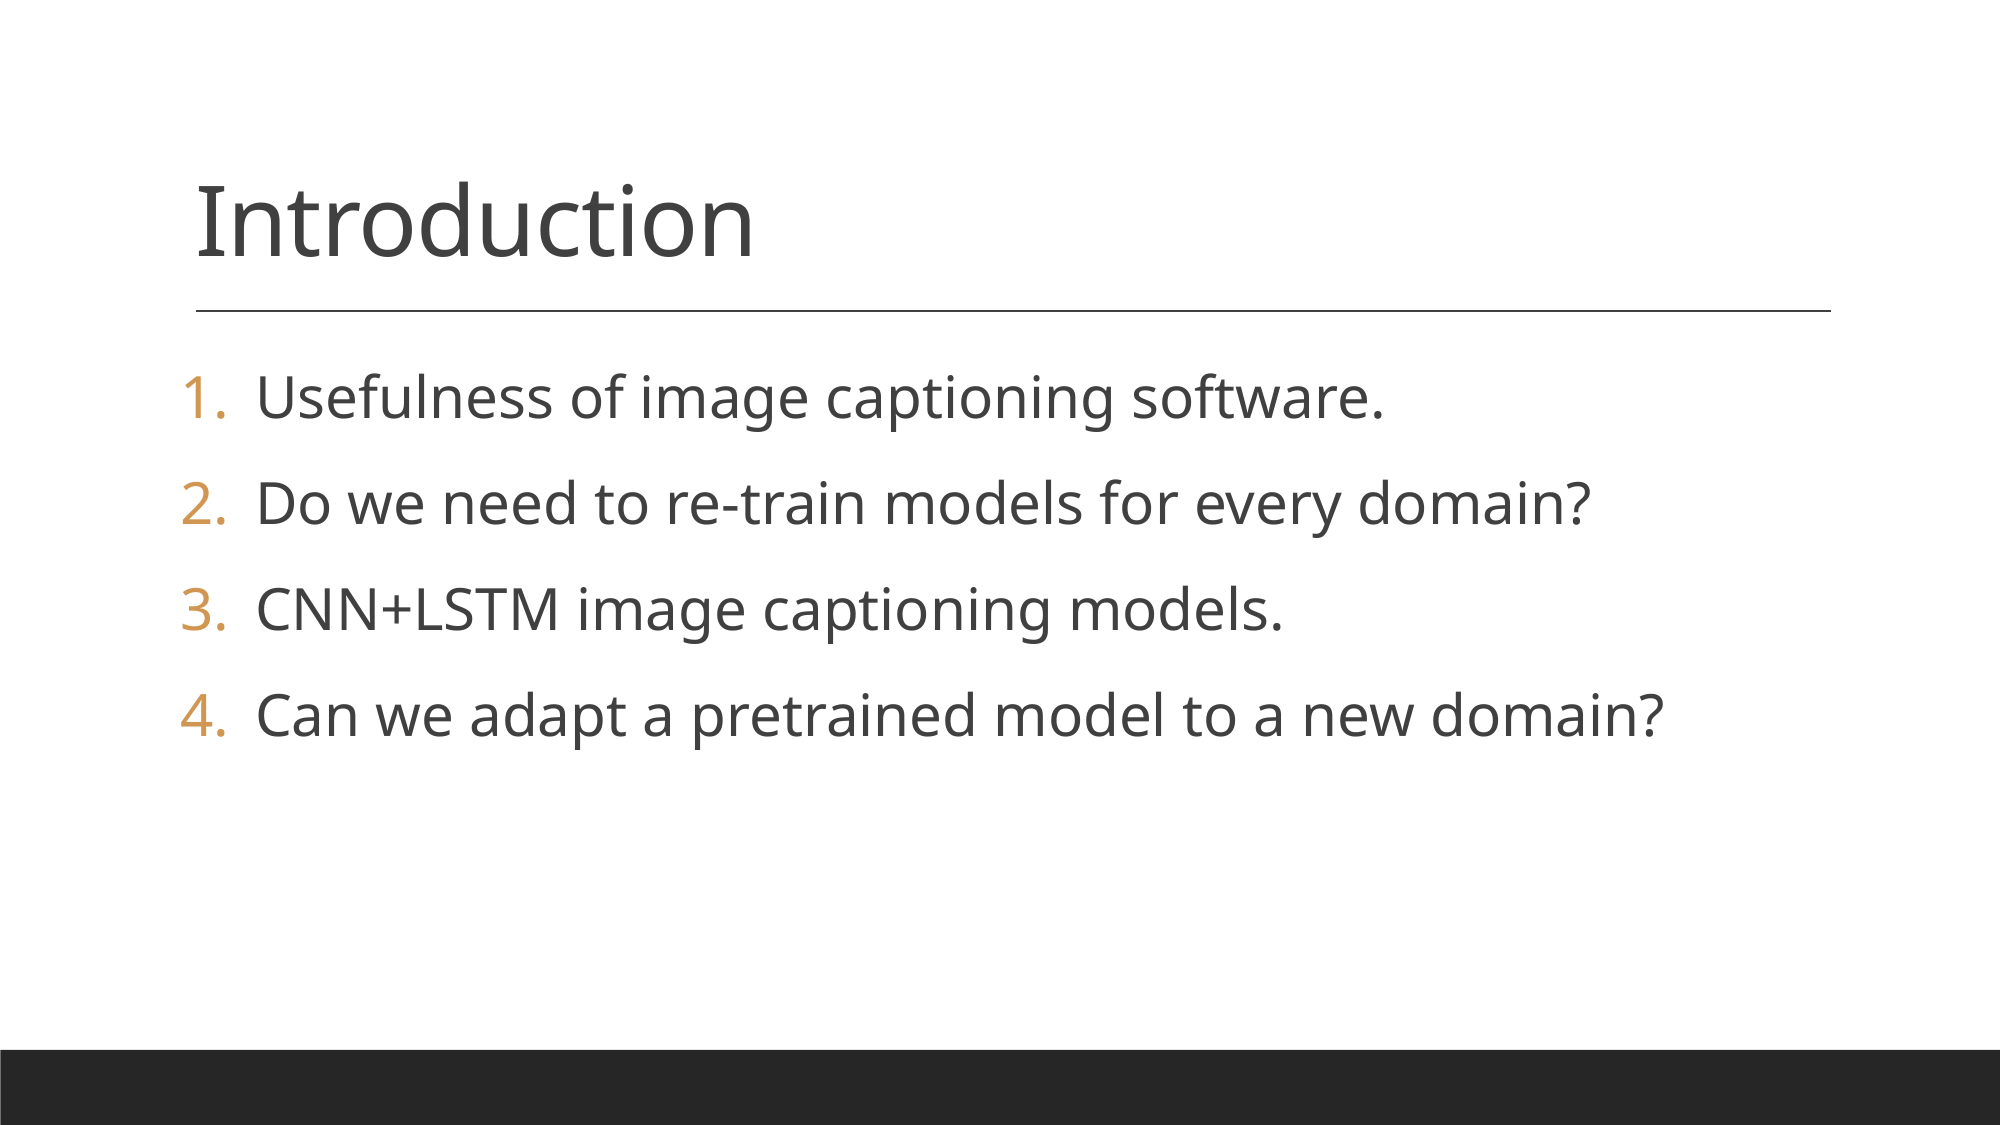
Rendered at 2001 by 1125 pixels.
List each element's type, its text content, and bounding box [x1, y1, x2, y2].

list Usefulness of image captioning software. Do we need to re-train models for every domain? CNN+LSTM image captioning models. Can we adapt a pretrained model to a new domain? [180, 345, 1830, 963]
title Introduction [180, 47, 1830, 285]
